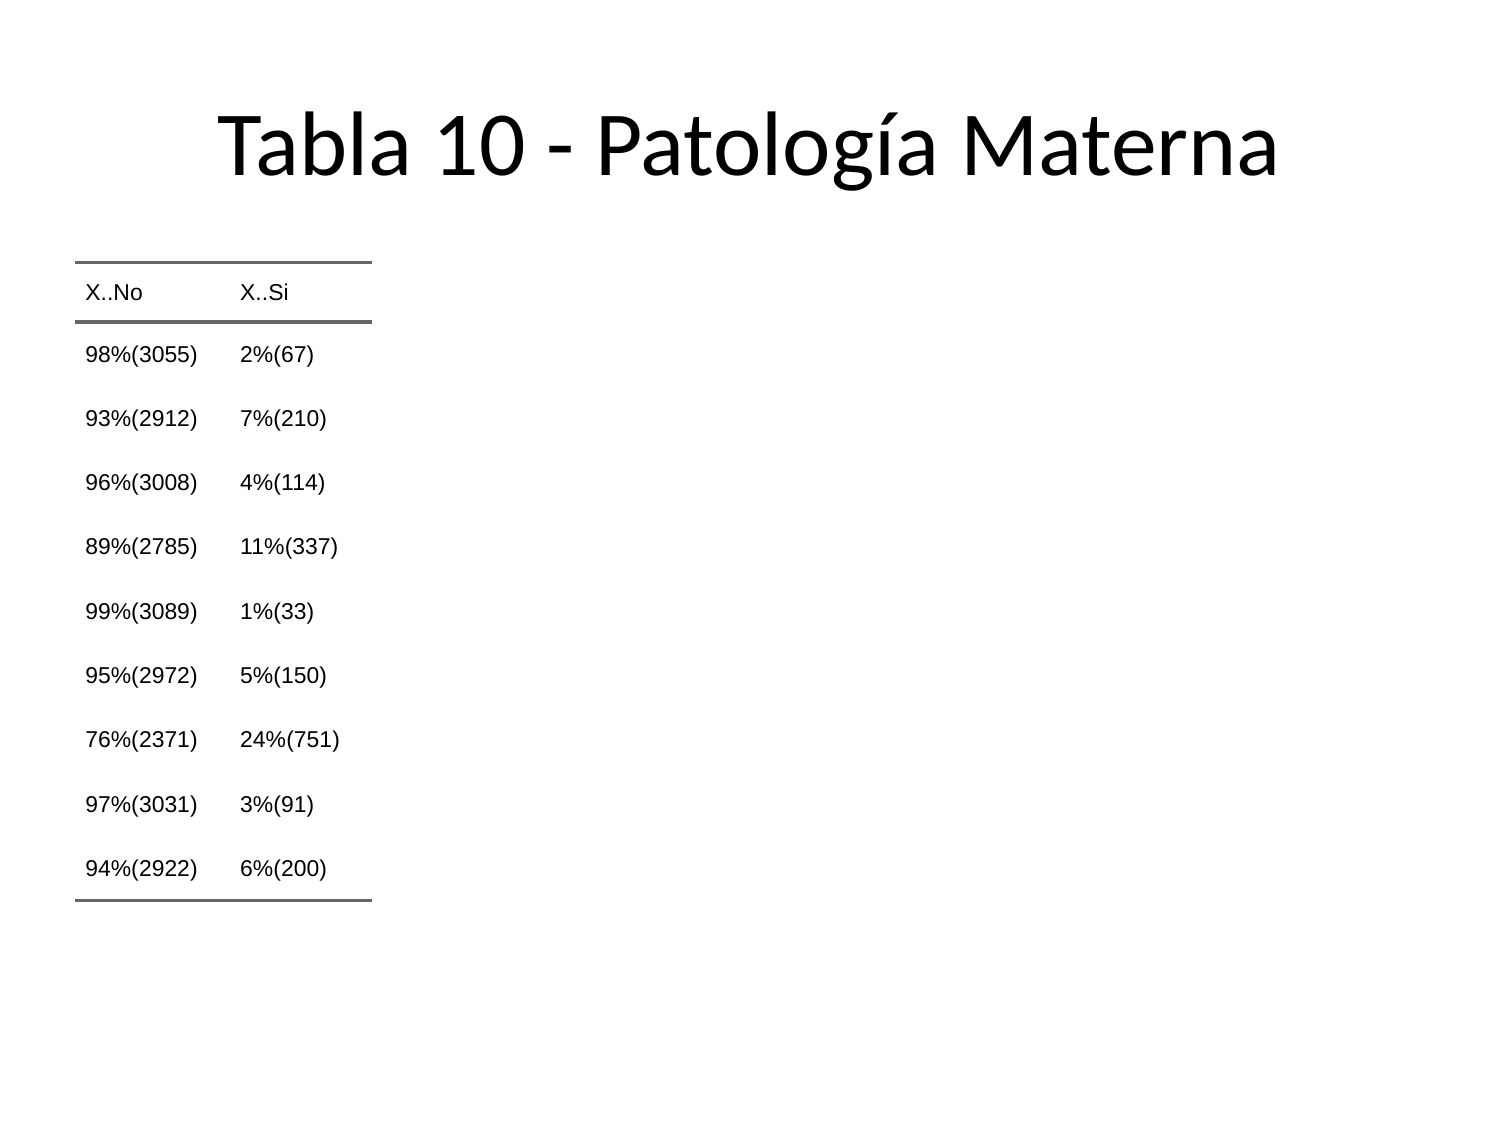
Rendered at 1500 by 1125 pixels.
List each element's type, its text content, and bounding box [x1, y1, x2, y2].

table_header X..No [75, 264, 230, 320]
table_cell 93%(2912) [75, 386, 230, 451]
table_cell 2%(67) [230, 324, 372, 386]
table_cell 4%(114) [230, 451, 372, 515]
table_cell 7%(210) [230, 386, 372, 451]
table_cell 95%(2972) [75, 643, 230, 708]
table_cell 3%(91) [230, 772, 372, 836]
table_cell 5%(150) [230, 643, 372, 708]
table_cell 6%(200) [230, 836, 372, 899]
table_cell 76%(2371) [75, 708, 230, 772]
table_cell 98%(3055) [75, 324, 230, 386]
table_header X..Si [230, 264, 372, 320]
table_cell 97%(3031) [75, 772, 230, 836]
table_cell 1%(33) [230, 579, 372, 643]
table_cell 94%(2922) [75, 836, 230, 899]
table_cell 89%(2785) [75, 515, 230, 579]
table_cell 99%(3089) [75, 579, 230, 643]
title Tabla 10 - Patología Materna [75, 45, 1425, 233]
table_cell 24%(751) [230, 708, 372, 772]
table_cell 96%(3008) [75, 451, 230, 515]
table_cell 11%(337) [230, 515, 372, 579]
